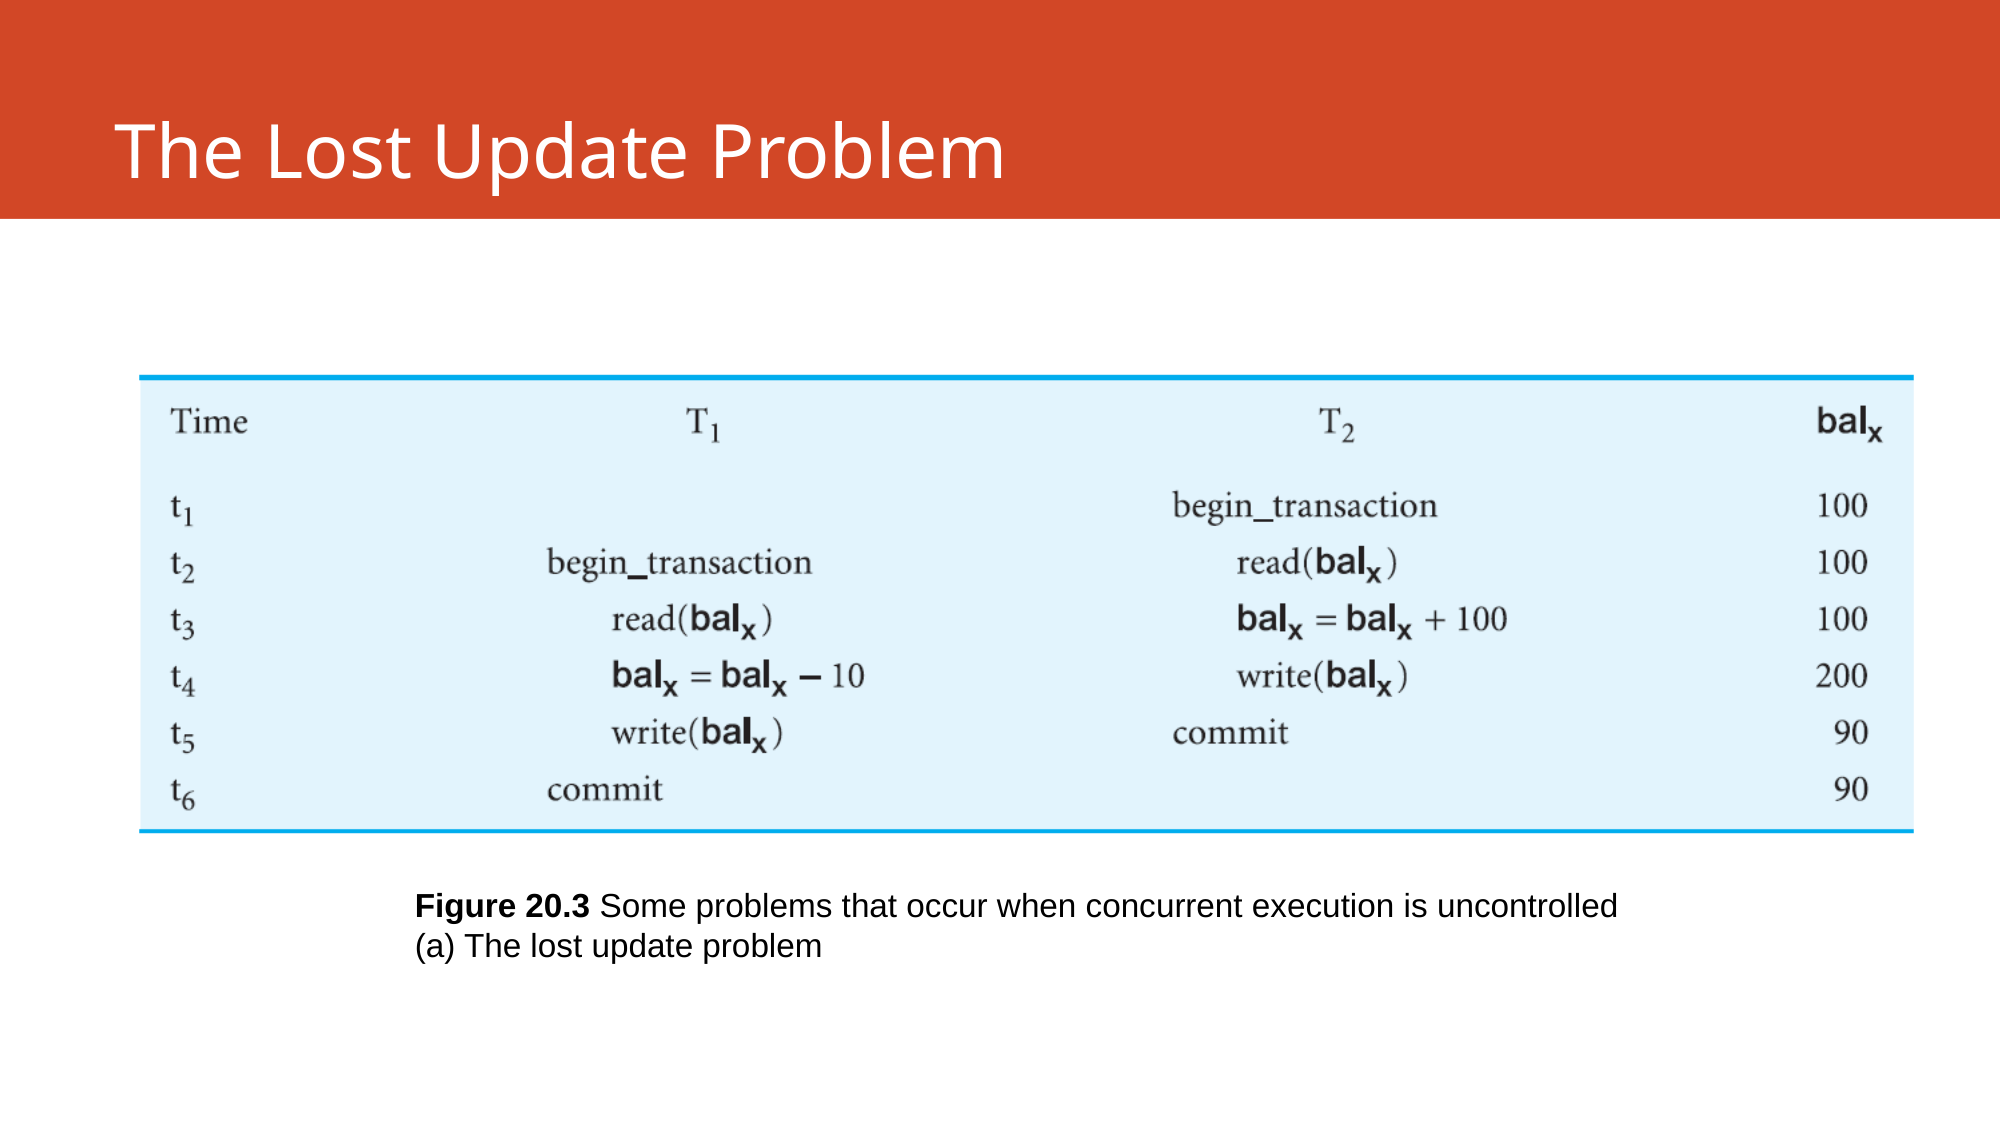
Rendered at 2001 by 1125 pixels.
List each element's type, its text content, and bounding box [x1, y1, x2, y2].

text_box Figure 20.3 Some problems that occur when concurrent execution is uncontrolled (a) The lost update problem [400, 876, 1648, 972]
picture [122, 351, 1926, 849]
title The Lost Update Problem [99, 0, 1863, 202]
